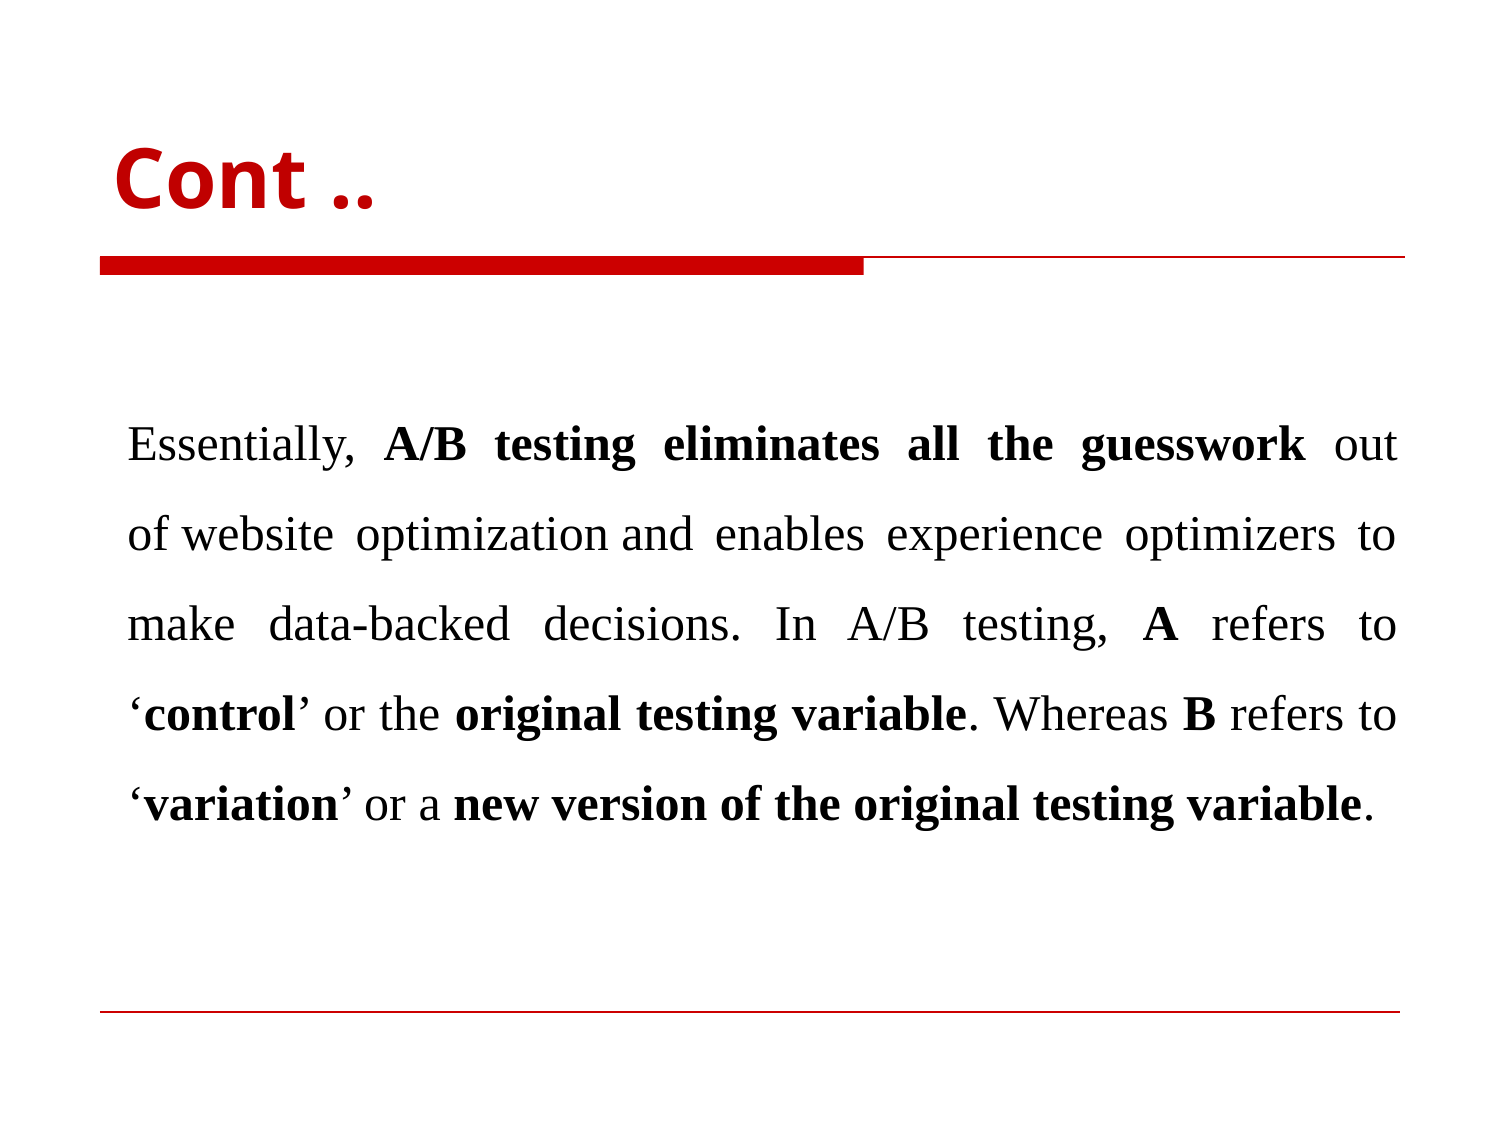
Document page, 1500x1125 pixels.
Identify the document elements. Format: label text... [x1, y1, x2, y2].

title Cont .. [112, 125, 1225, 226]
text_box Essentially, A/B testing eliminates all the guesswork out of website optimization and enables experience optimizers to make data-backed decisions. In A/B testing, A refers to ‘control’ or the original testing variable. Whereas B refers to ‘variation’ or a new version of the original testing variable. [112, 373, 1413, 838]
